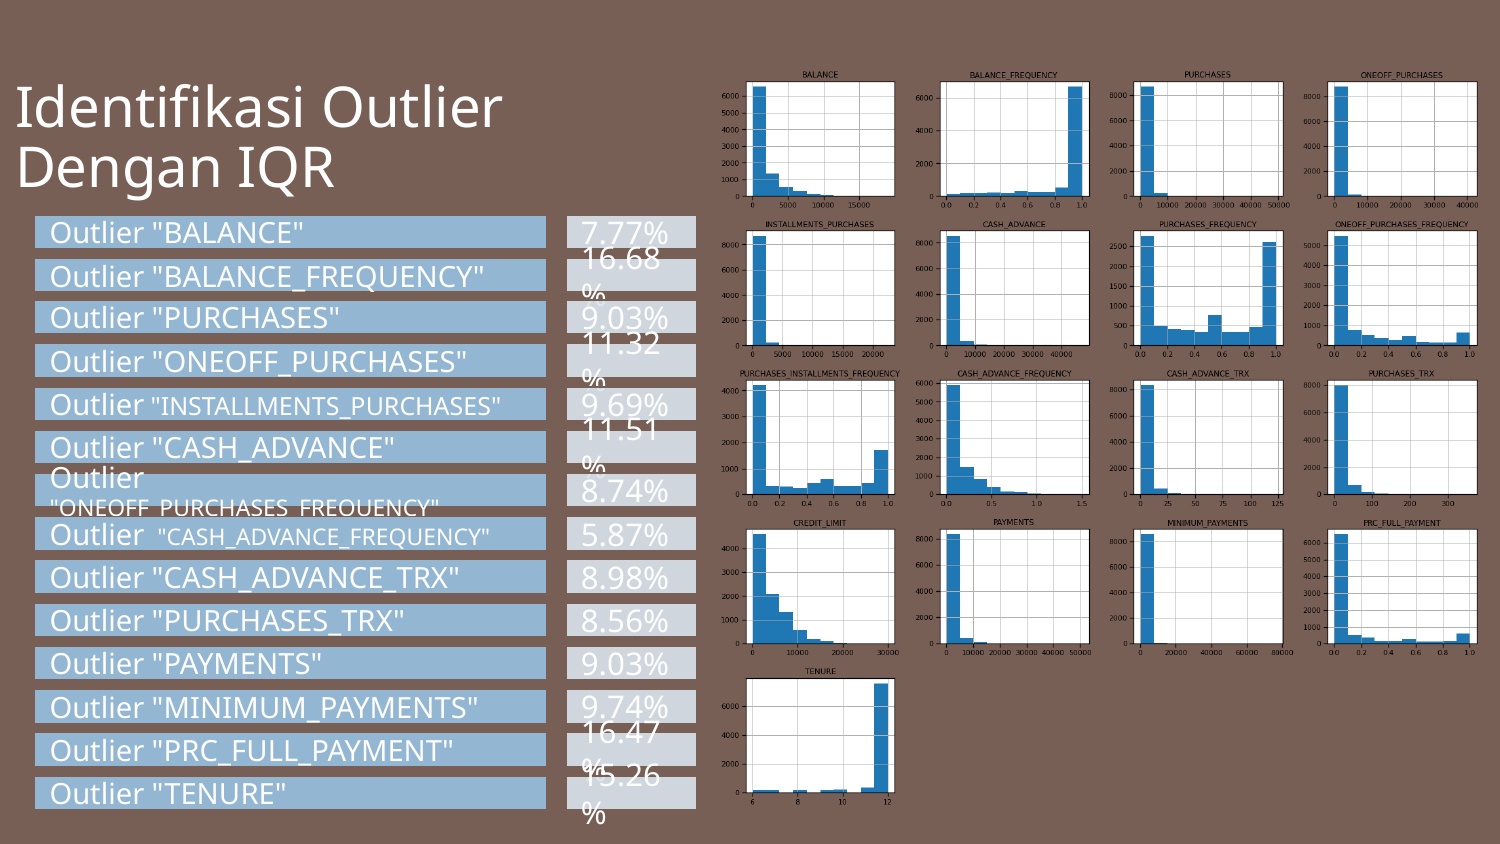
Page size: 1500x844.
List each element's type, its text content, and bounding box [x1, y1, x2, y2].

text_box Outlier "PURCHASES" [34, 300, 547, 335]
text_box Outlier "CASH_ADVANCE_TRX" [34, 559, 547, 594]
text_box 8.56% [565, 602, 698, 637]
text_box Outlier "CASH_ADVANCE" [34, 429, 547, 464]
text_box Outlier "BALANCE" [34, 215, 547, 249]
text_box 9.74% [565, 689, 698, 724]
text_box 11.32% [565, 343, 698, 378]
text_box Outlier "PURCHASES_TRX" [34, 602, 547, 637]
text_box 5.87% [565, 516, 698, 551]
text_box 9.03% [565, 646, 698, 681]
text_box Outlier "TENURE" [34, 775, 547, 810]
text_box 9.69% [565, 386, 698, 421]
text_box 15.26% [565, 775, 698, 810]
text_box Outlier "INSTALLMENTS_PURCHASES" [34, 386, 547, 421]
text_box 8.98% [565, 559, 698, 594]
text_box Outlier "ONEOFF_PURCHASES_FREQUENCY" [34, 473, 547, 508]
text_box 11.51% [565, 429, 698, 464]
picture [716, 66, 1483, 811]
text_box 8.74% [565, 473, 698, 508]
text_box Outlier "BALANCE_FREQUENCY" [34, 258, 547, 293]
text_box Outlier "MINIMUM_PAYMENTS" [34, 689, 547, 724]
text_box Outlier "PRC_FULL_PAYMENT" [34, 732, 547, 767]
text_box Outlier "ONEOFF_PURCHASES" [34, 343, 547, 378]
text_box 9.03% [565, 300, 698, 335]
text_box 7.77% [565, 215, 698, 249]
title Identifikasi Outlier Dengan IQR [0, 52, 717, 216]
text_box Outlier "CASH_ADVANCE_FREQUENCY" [34, 516, 547, 551]
text_box 16.68% [565, 258, 698, 293]
text_box 16.47% [565, 732, 698, 767]
text_box Outlier "PAYMENTS" [34, 646, 547, 681]
